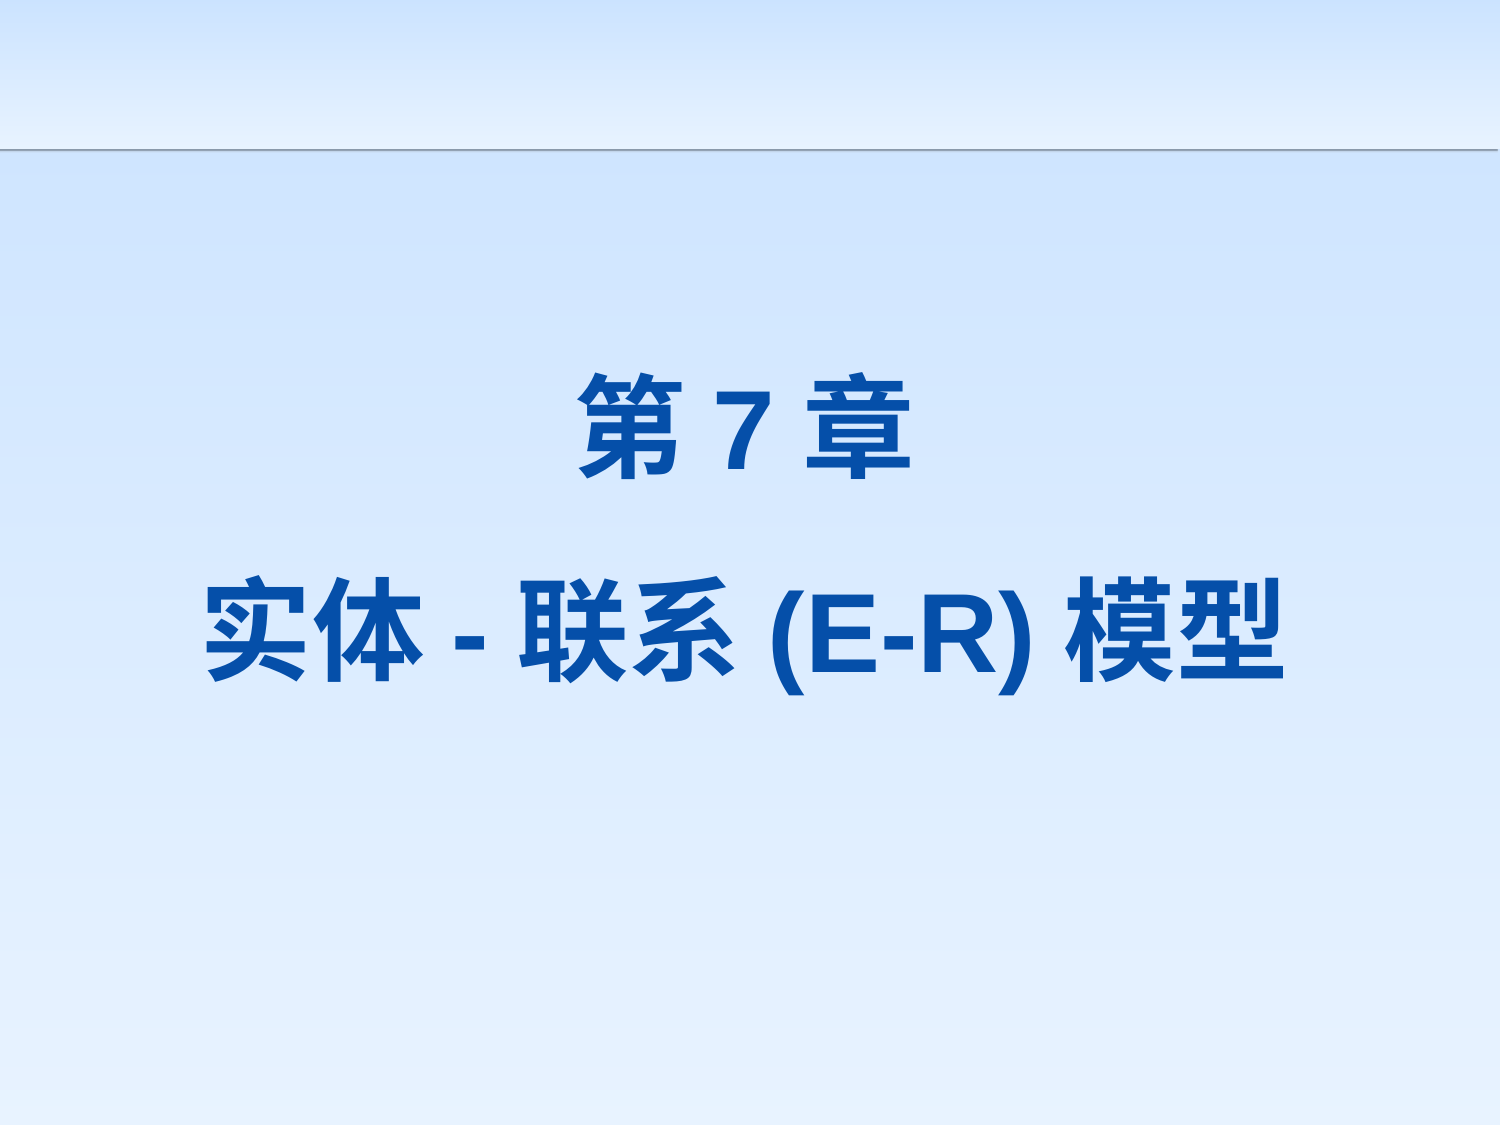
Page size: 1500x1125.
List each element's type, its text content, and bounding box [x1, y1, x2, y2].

title 第7章 实体-联系(E-R)模型 [23, 269, 1466, 716]
